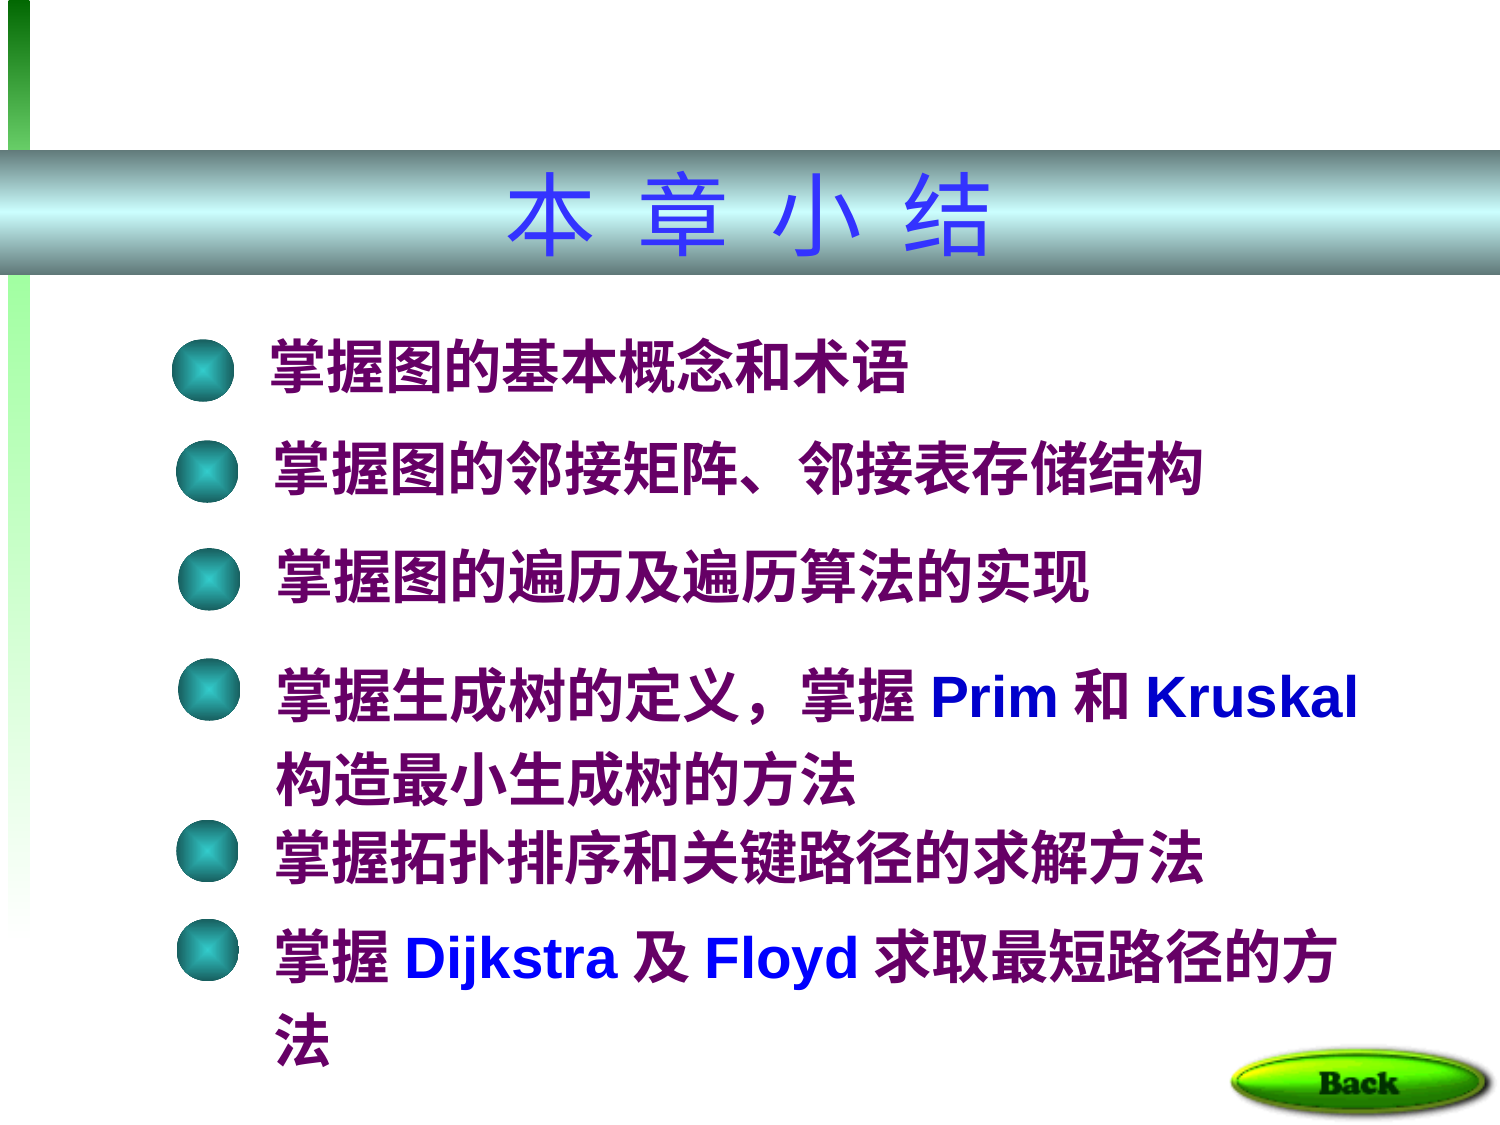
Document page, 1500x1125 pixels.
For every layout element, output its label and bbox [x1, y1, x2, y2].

text_box [176, 819, 239, 883]
text_box [171, 339, 235, 402]
text_box [176, 918, 239, 982]
text_box [175, 440, 239, 503]
text_box [0, 149, 1500, 275]
picture [1227, 1042, 1500, 1125]
text_box [258, 424, 1408, 510]
text_box [178, 658, 241, 721]
text_box [258, 637, 1379, 1082]
list [253, 322, 1369, 401]
text_box [178, 548, 241, 611]
text_box [260, 532, 1361, 618]
